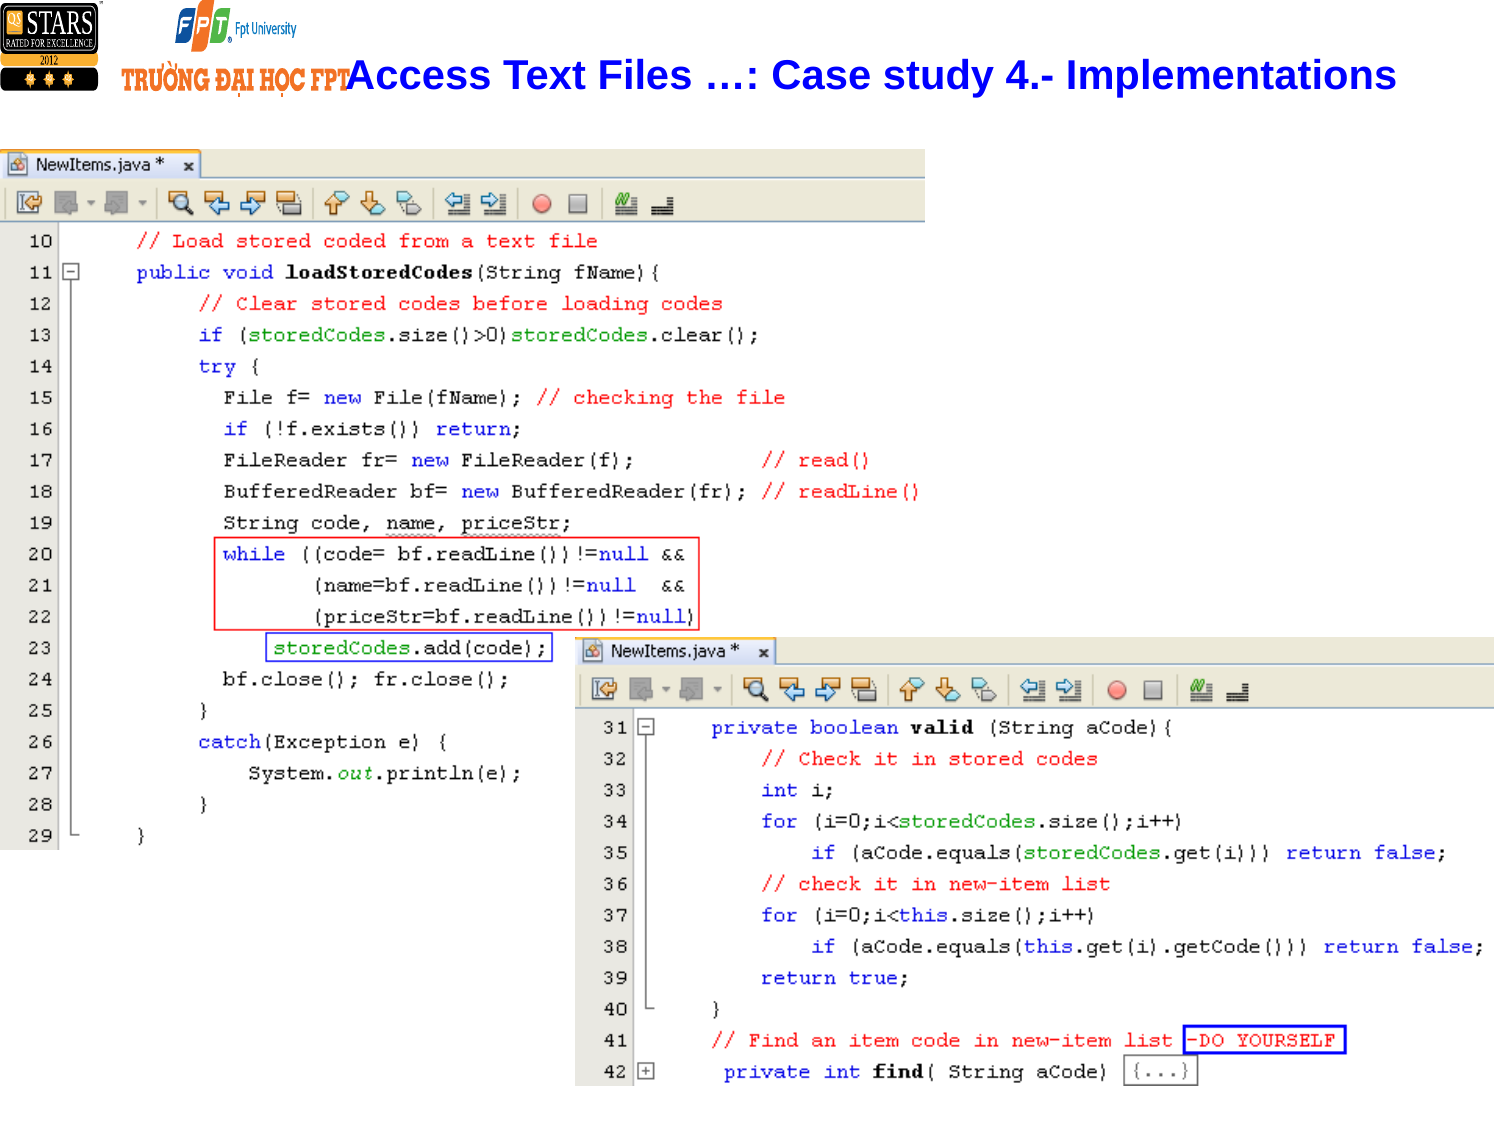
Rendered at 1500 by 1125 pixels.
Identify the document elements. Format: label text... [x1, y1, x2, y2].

title Access Text Files …: Case study 4.- Implementations [150, 0, 1413, 113]
picture [0, 149, 1494, 1087]
